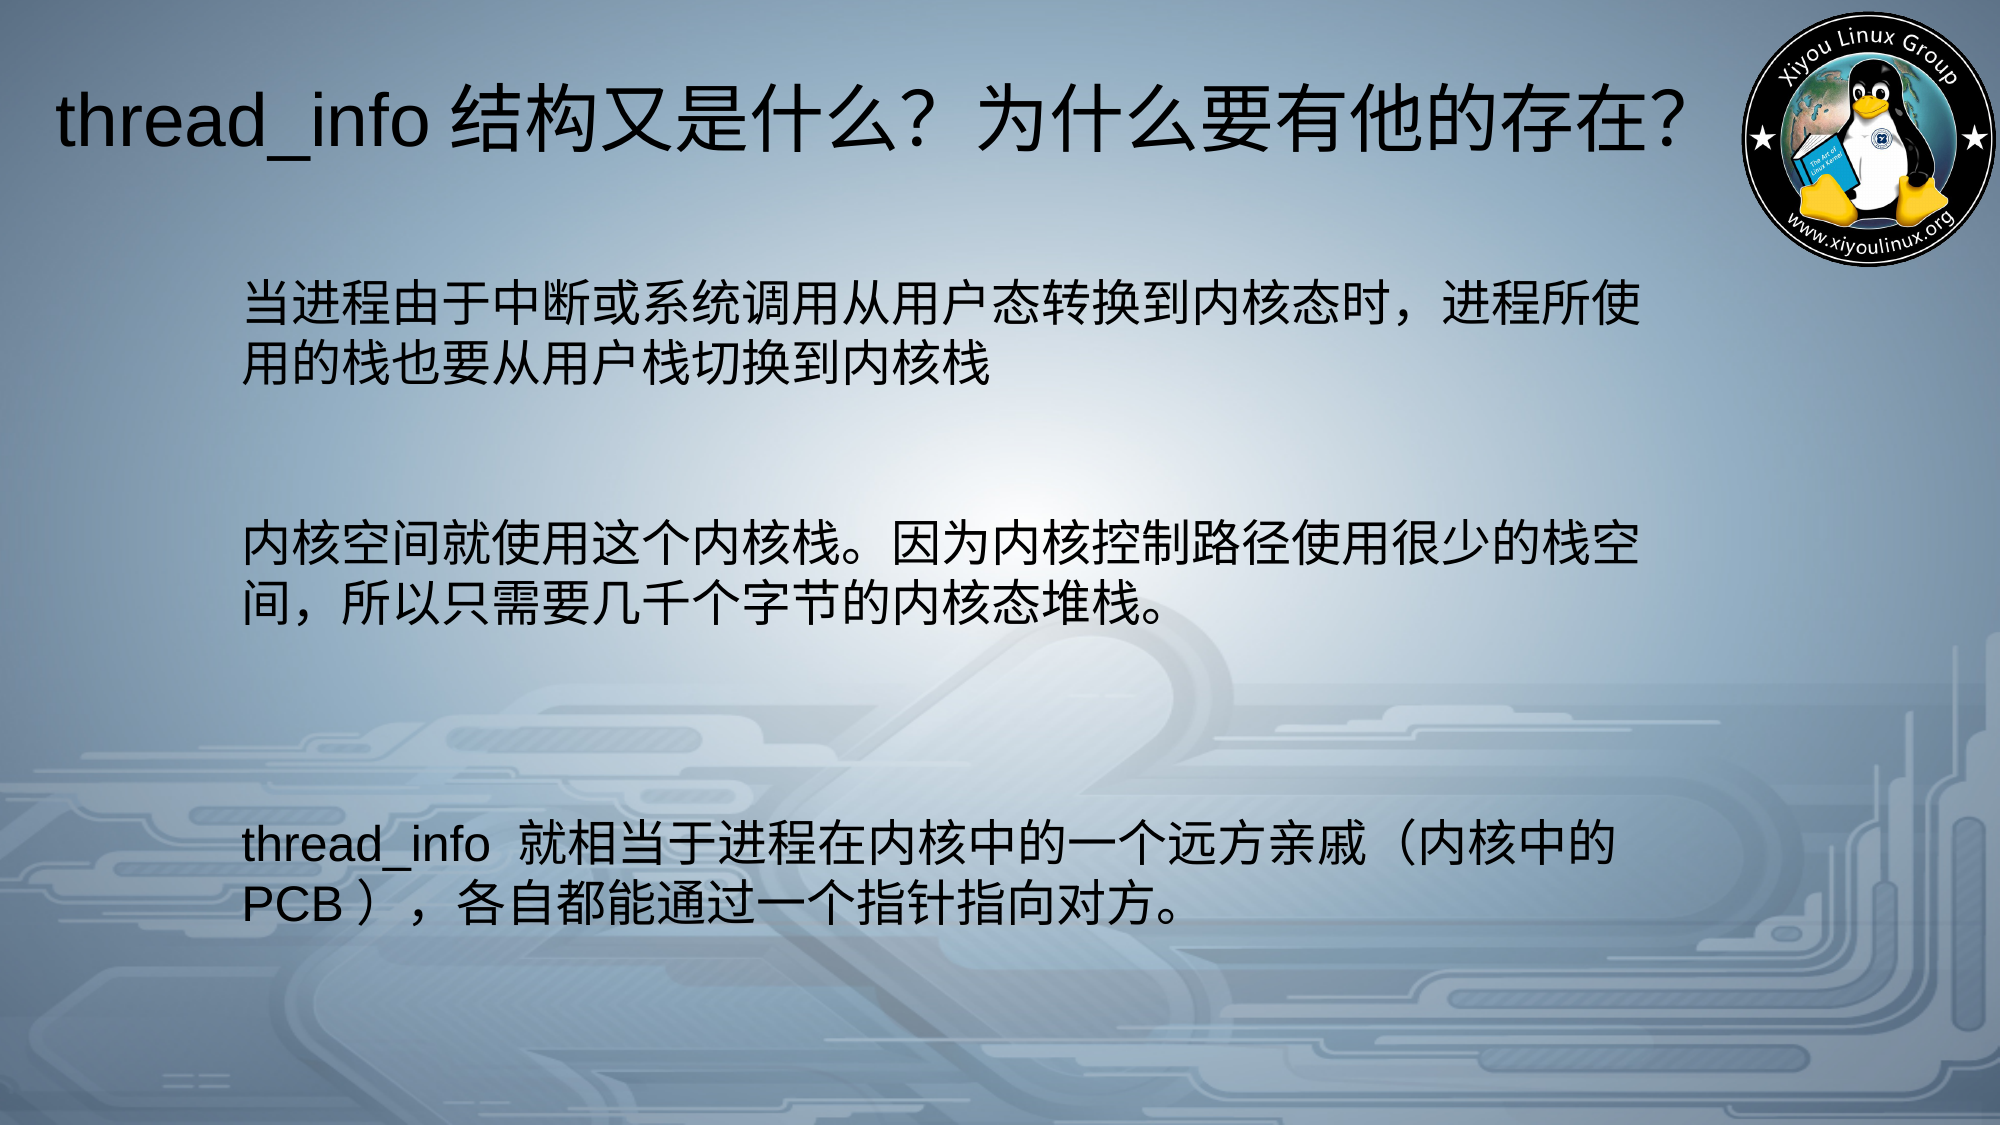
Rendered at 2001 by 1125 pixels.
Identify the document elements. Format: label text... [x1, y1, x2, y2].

picture [0, 0, 2000, 1125]
text_box 当进程由于中断或系统调用从用户态转换到内核态时，进程所使用的栈也要从用户栈切换到内核栈 内核空间就使用这个内核栈。因为内核控制路径使用很少的栈空间，所以只需要几千个字节的内核态堆栈。 thread_info 就相当于进程在内核中的一个远方亲戚（内核中的PCB），各自都能通过一个指针指向对方。 [226, 204, 1660, 1125]
text_box thread_info结构又是什么？为什么要有他的存在？ [20, 63, 1739, 169]
